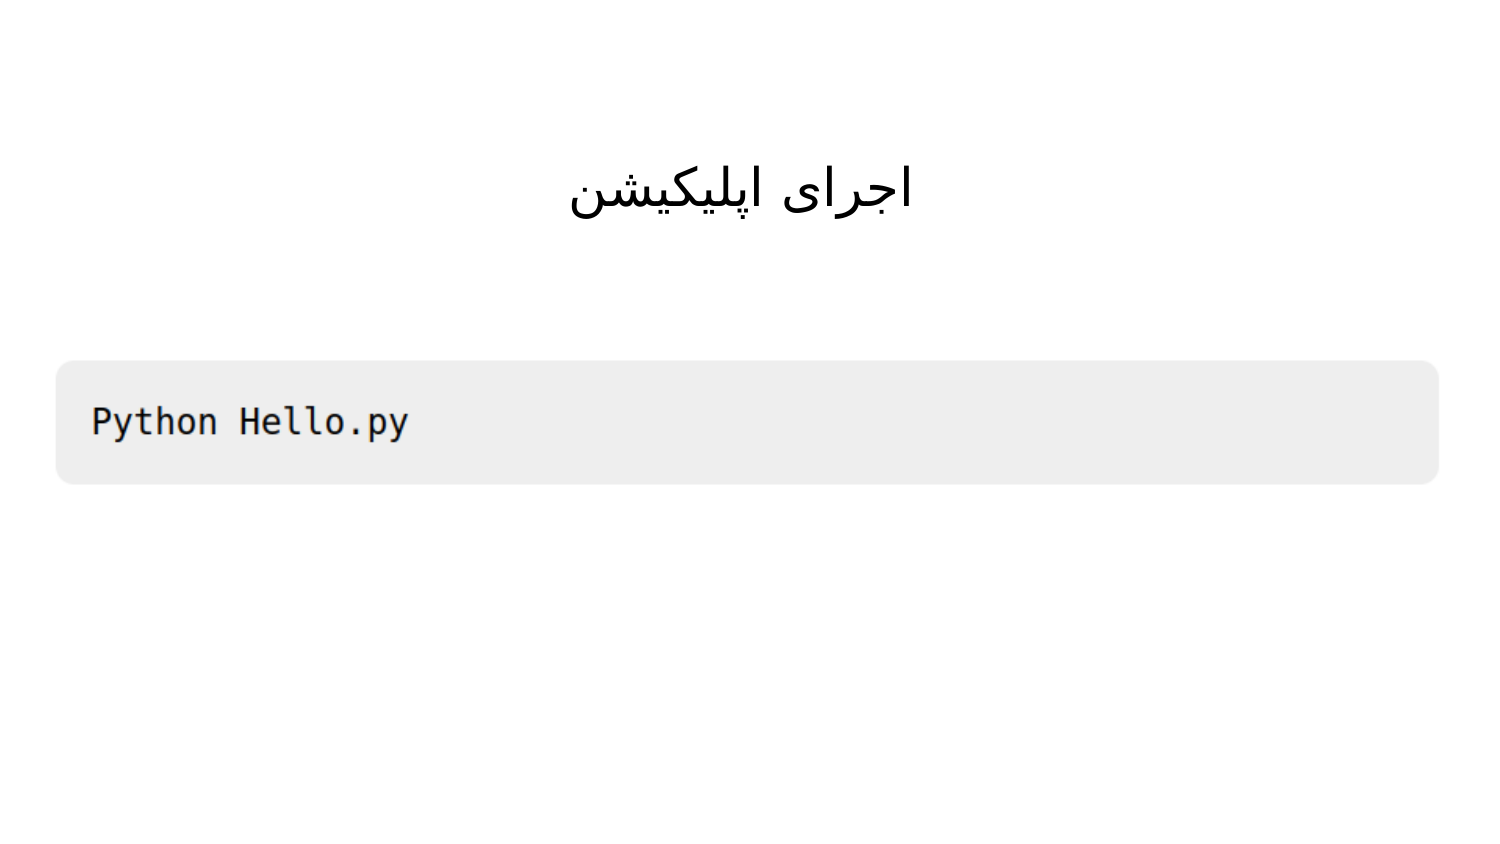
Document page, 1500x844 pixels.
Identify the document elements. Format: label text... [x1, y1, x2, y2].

picture [42, 341, 1458, 502]
title اجرای اپلیکیشن [42, 138, 1441, 233]
